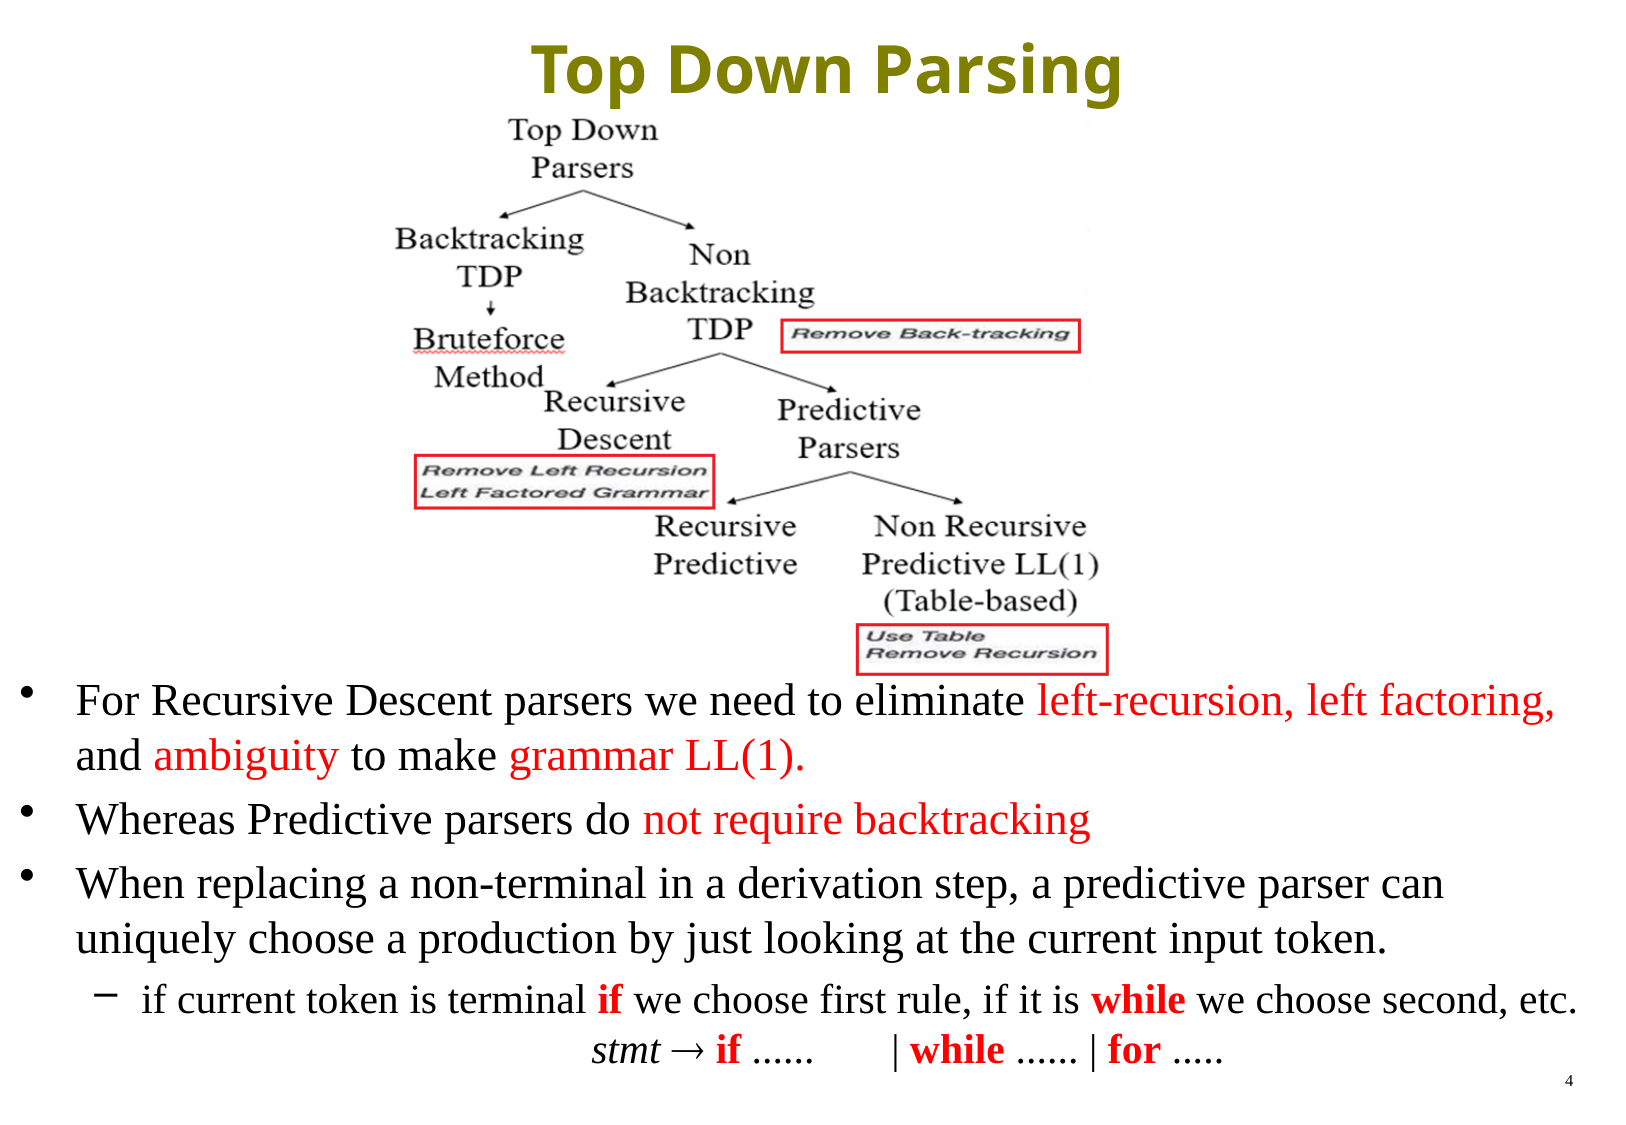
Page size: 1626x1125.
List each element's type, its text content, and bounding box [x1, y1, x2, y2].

title Top Down Parsing [62, 4, 1600, 129]
list For Recursive Descent parsers we need to eliminate left-recursion, left factoring, and ambiguity to make grammar LL(1). Whereas Predictive parsers do not require backtracking When replacing a non-terminal in a derivation step, a predictive parser can uniquely choose a production by just looking at the current input token. if current token is terminal if we choose first rule, if it is while we choose second, etc. stmt  if ...... | while ...... | for ..... [4, 662, 1616, 1125]
picture [387, 112, 1113, 680]
